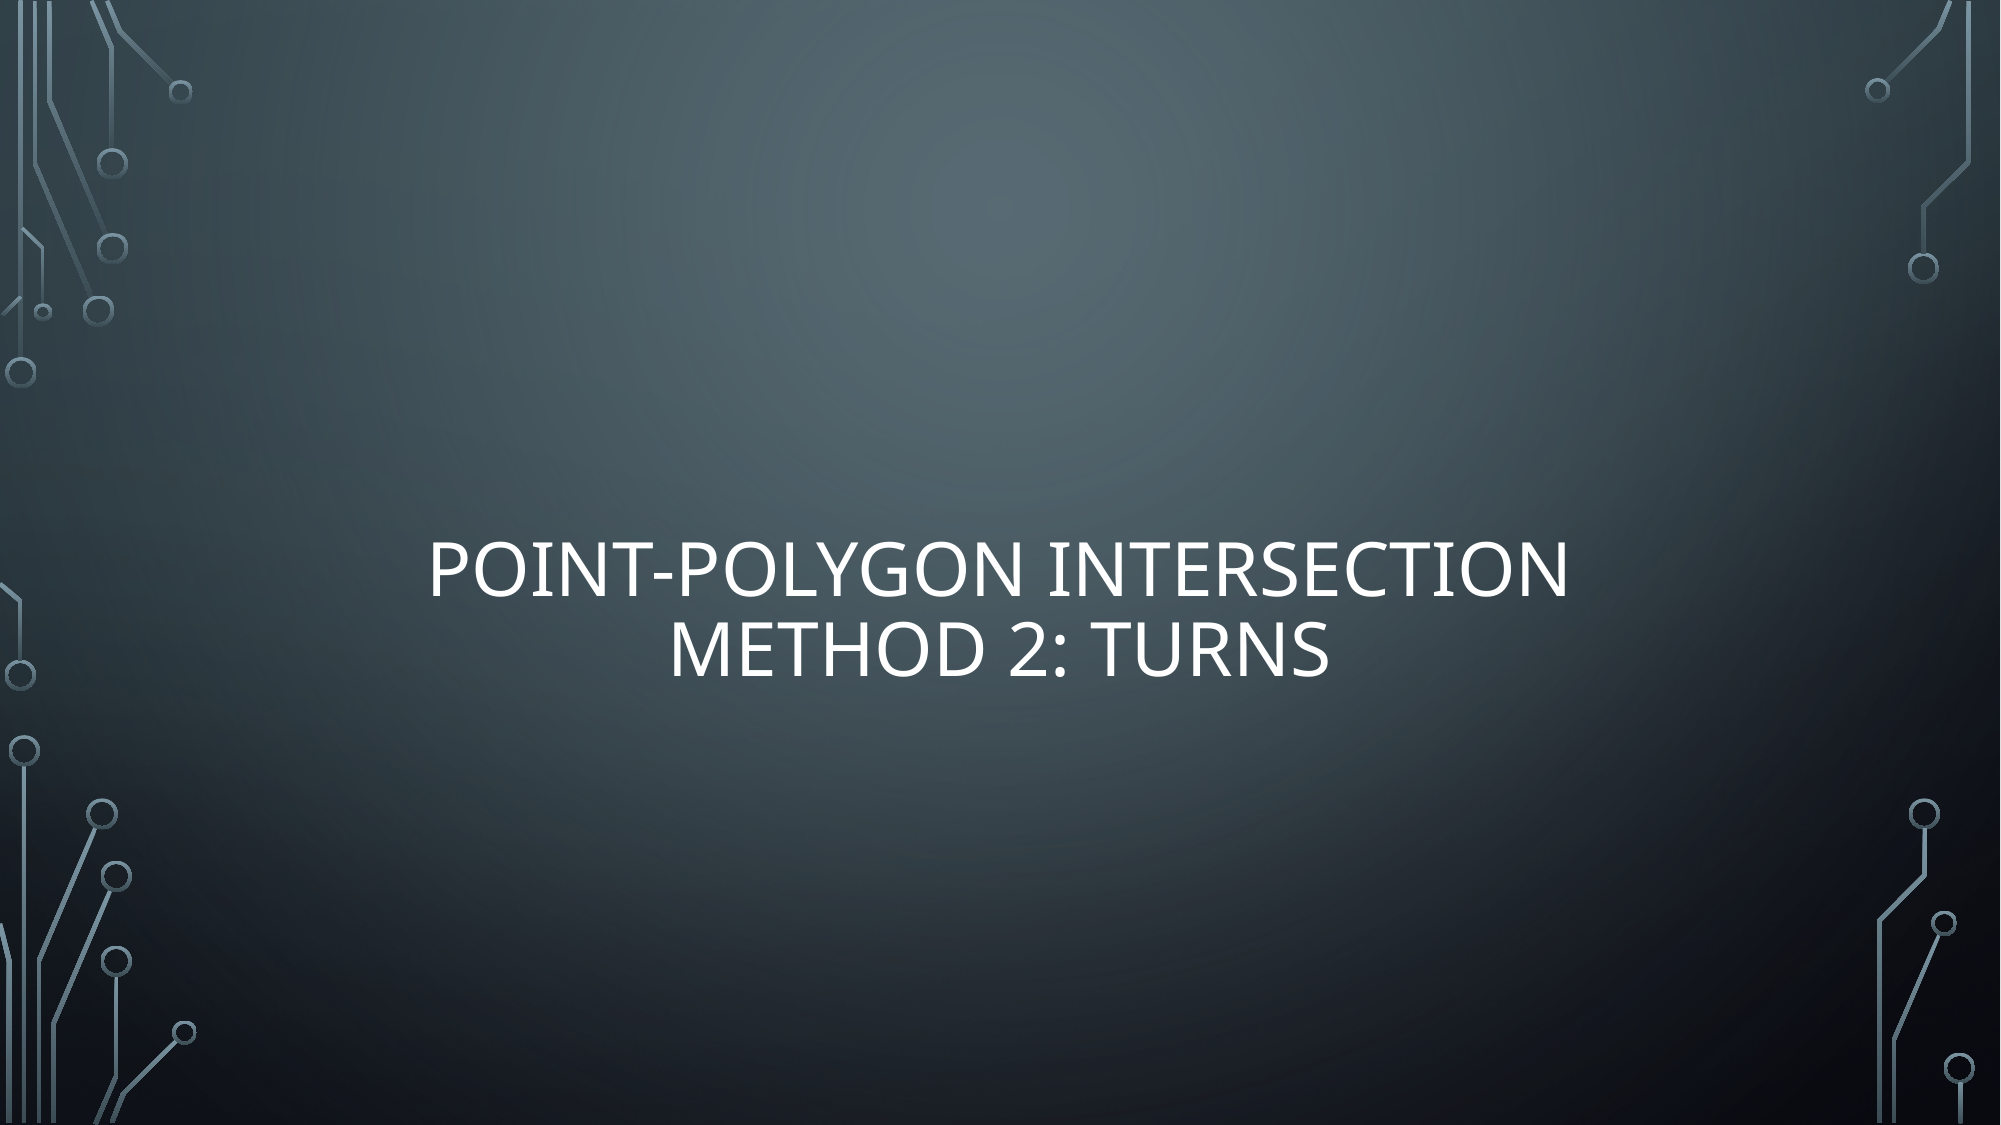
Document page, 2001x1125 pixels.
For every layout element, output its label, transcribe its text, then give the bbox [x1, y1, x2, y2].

title Point-Polygon Intersection Method 2: Turns [187, 232, 1813, 701]
